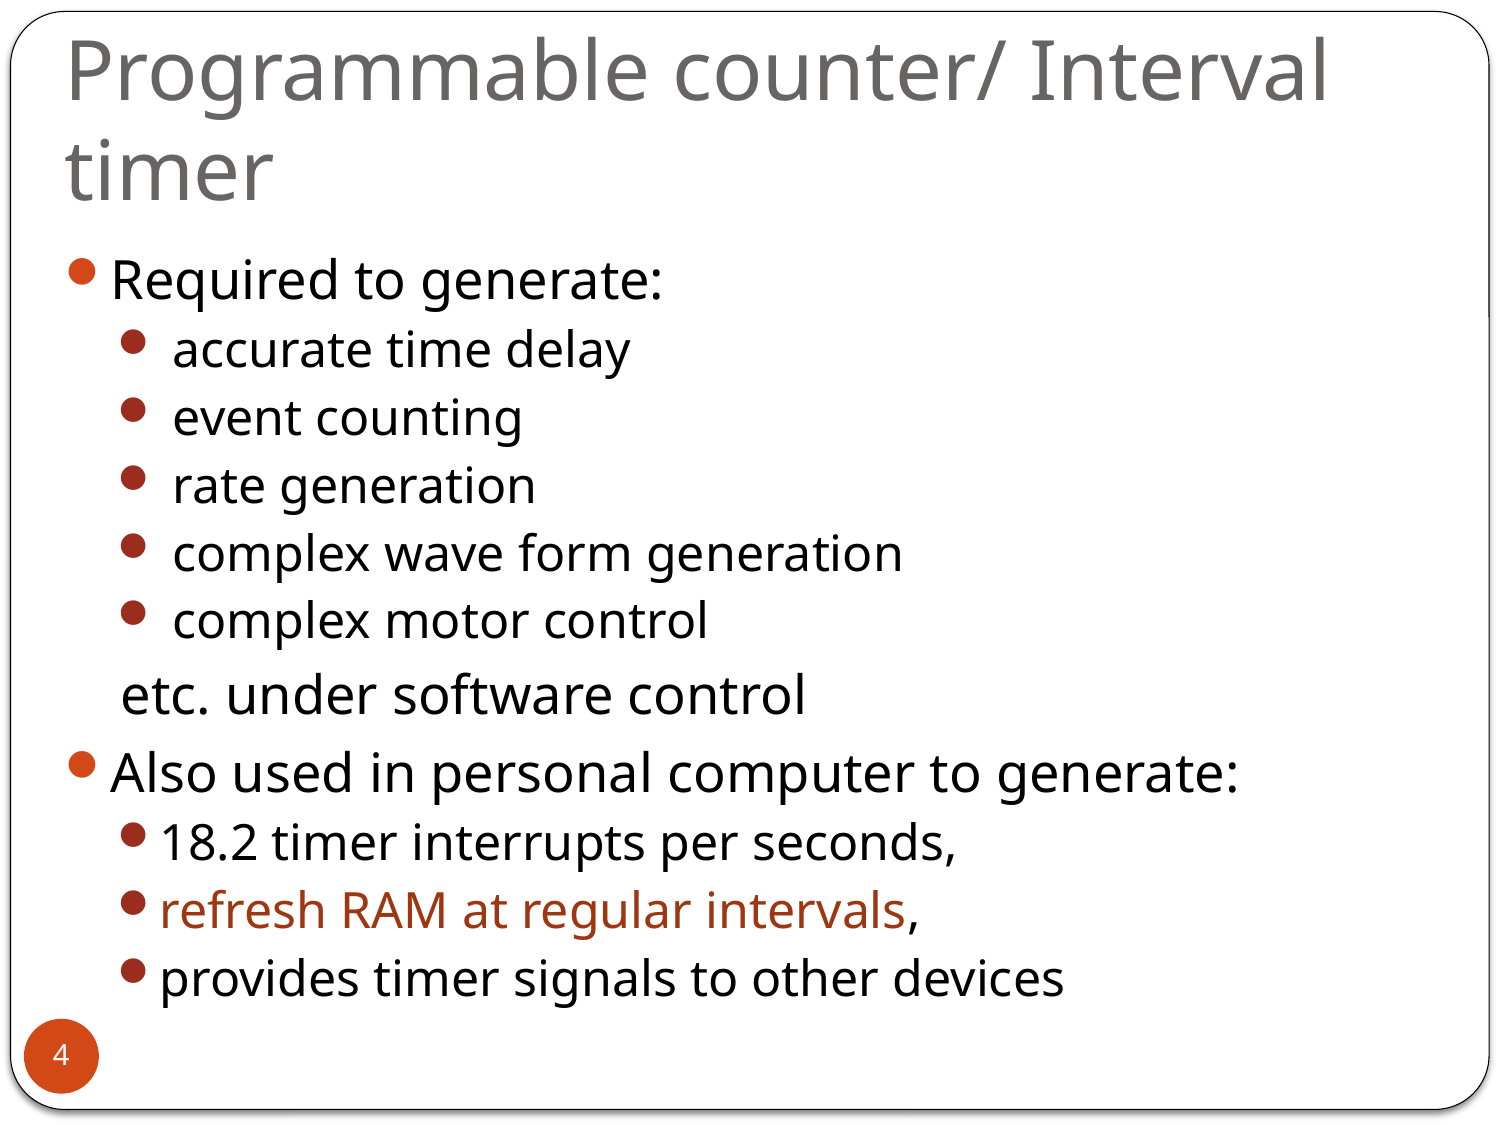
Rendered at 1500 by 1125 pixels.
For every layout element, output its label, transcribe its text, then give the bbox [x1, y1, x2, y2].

list Required to generate: accurate time delay event counting rate generation complex wave form generation complex motor control etc. under software control Also used in personal computer to generate: 18.2 timer interrupts per seconds, refresh RAM at regular intervals, provides timer signals to other devices [50, 237, 1425, 1038]
slide_number 4 [23, 1018, 99, 1094]
title Programmable counter/ Interval timer [50, 45, 1425, 233]
